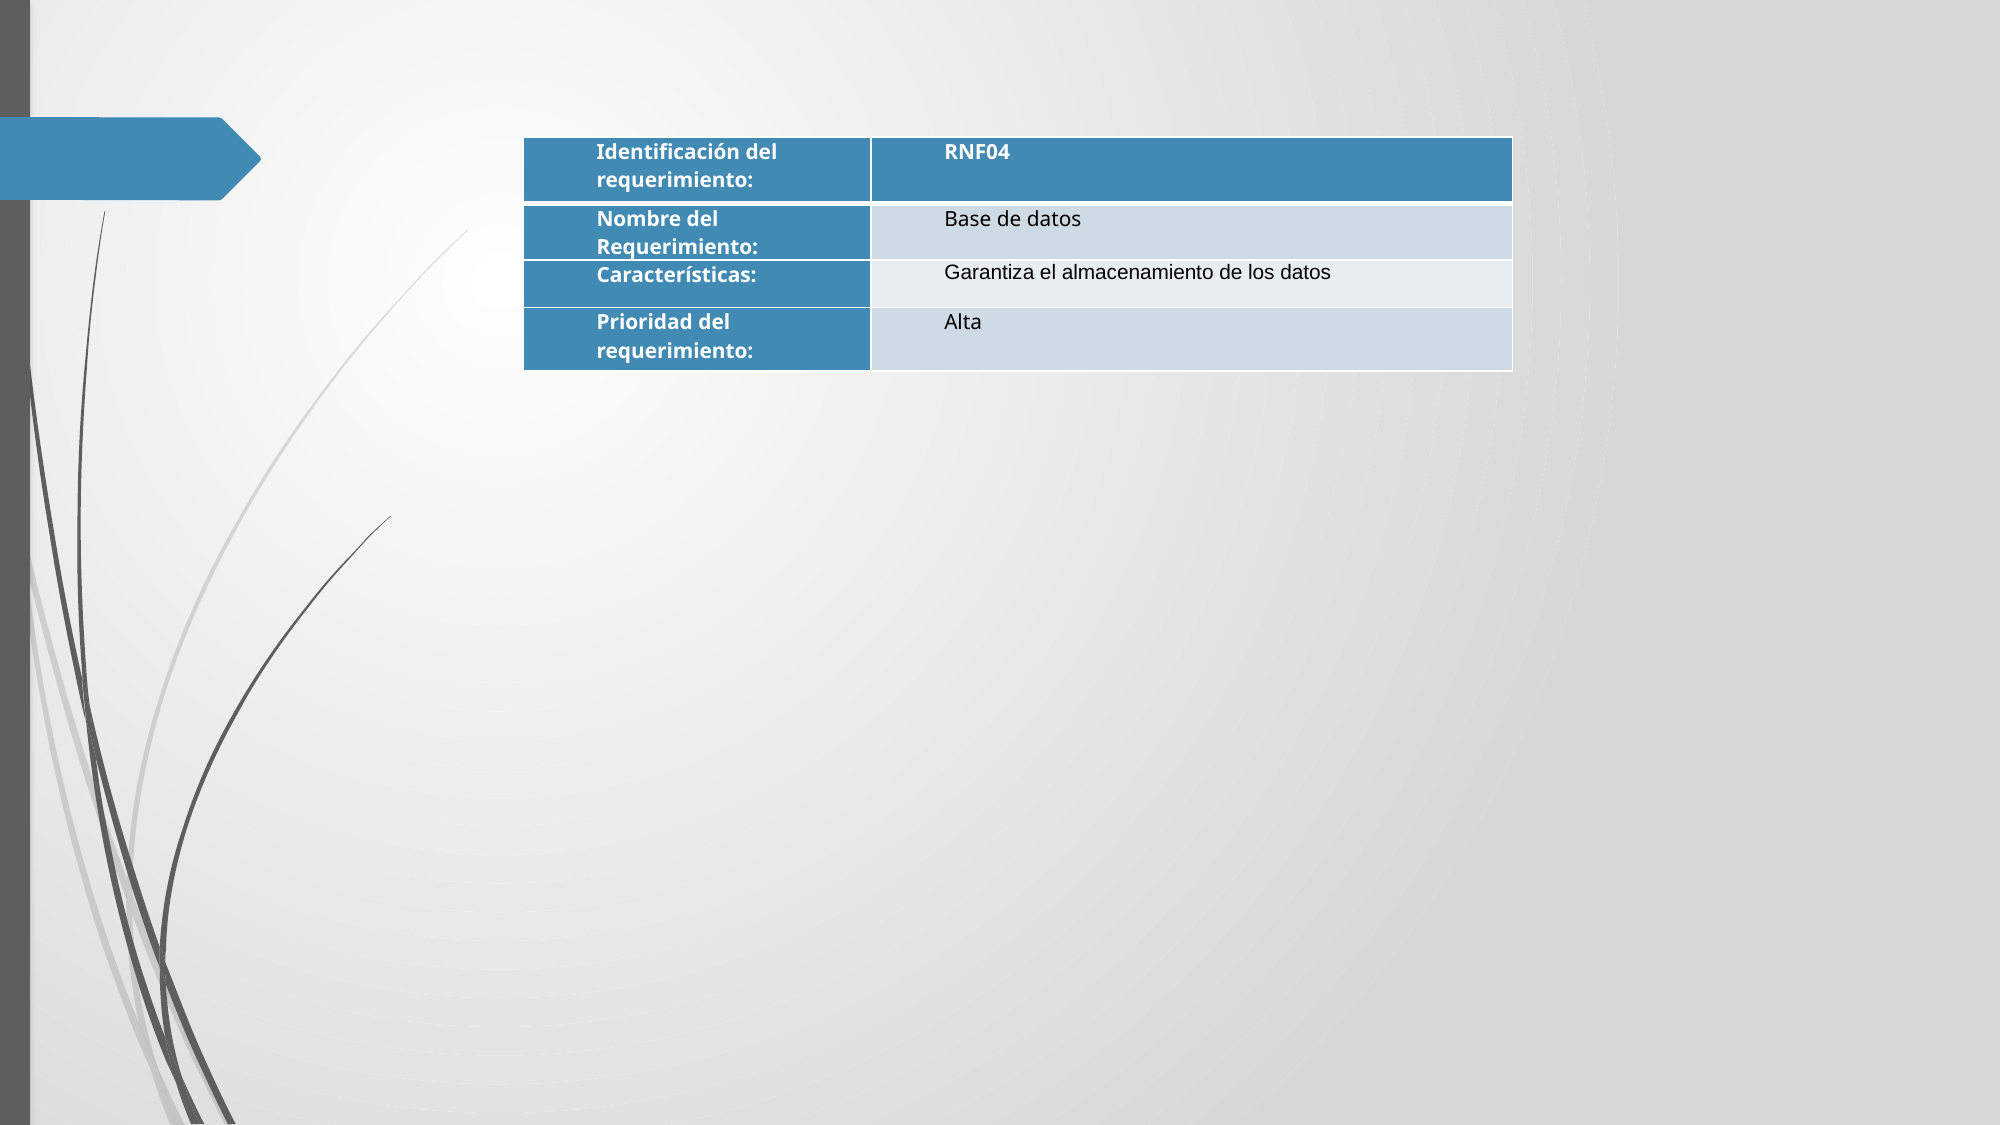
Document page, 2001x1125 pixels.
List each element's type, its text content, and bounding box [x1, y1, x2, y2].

table_header RNF04 [872, 138, 1512, 201]
table_cell Garantiza el almacenamiento de los datos [872, 261, 1512, 307]
table_cell Características: [524, 261, 870, 307]
table_header Identificación del requerimiento: [524, 138, 870, 201]
table_cell Nombre del Requerimiento: [524, 206, 870, 259]
table_cell Alta [872, 308, 1512, 370]
table_cell Prioridad del requerimiento: [524, 308, 870, 370]
table_cell Base de datos [872, 206, 1512, 259]
